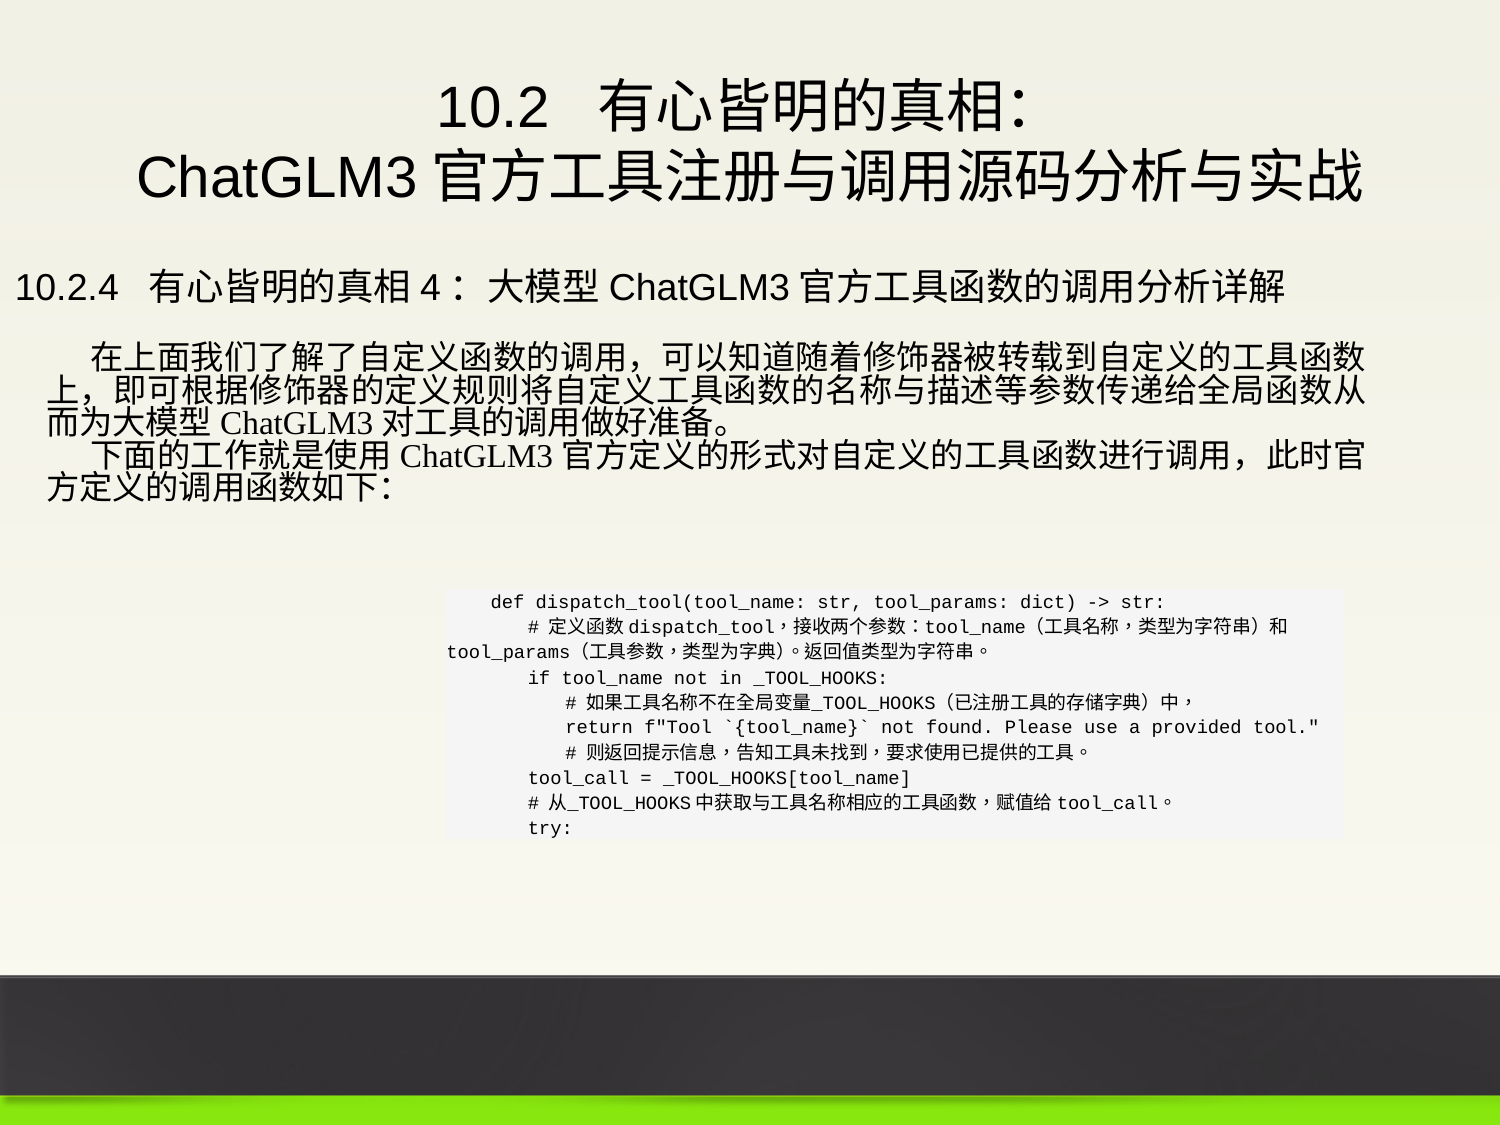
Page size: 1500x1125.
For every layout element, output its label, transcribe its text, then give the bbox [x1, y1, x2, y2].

text_box 在上面我们了解了自定义函数的调用，可以知道随着修饰器被转载到自定义的工具函数上，即可根据修饰器的定义规则将自定义工具函数的名称与描述等参数传递给全局函数从而为大模型ChatGLM3对工具的调用做好准备。 下面的工作就是使用ChatGLM3官方定义的形式对自定义的工具函数进行调用，此时官方定义的调用函数如下： [31, 336, 1382, 514]
title 10.2 有心皆明的真相： ChatGLM3官方工具注册与调用源码分析与实战 [74, 44, 1426, 234]
text_box 10.2.4 有心皆明的真相4：大模型ChatGLM3官方工具函数的调用分析详解 [0, 255, 1336, 316]
picture [0, 0, 1500, 1125]
